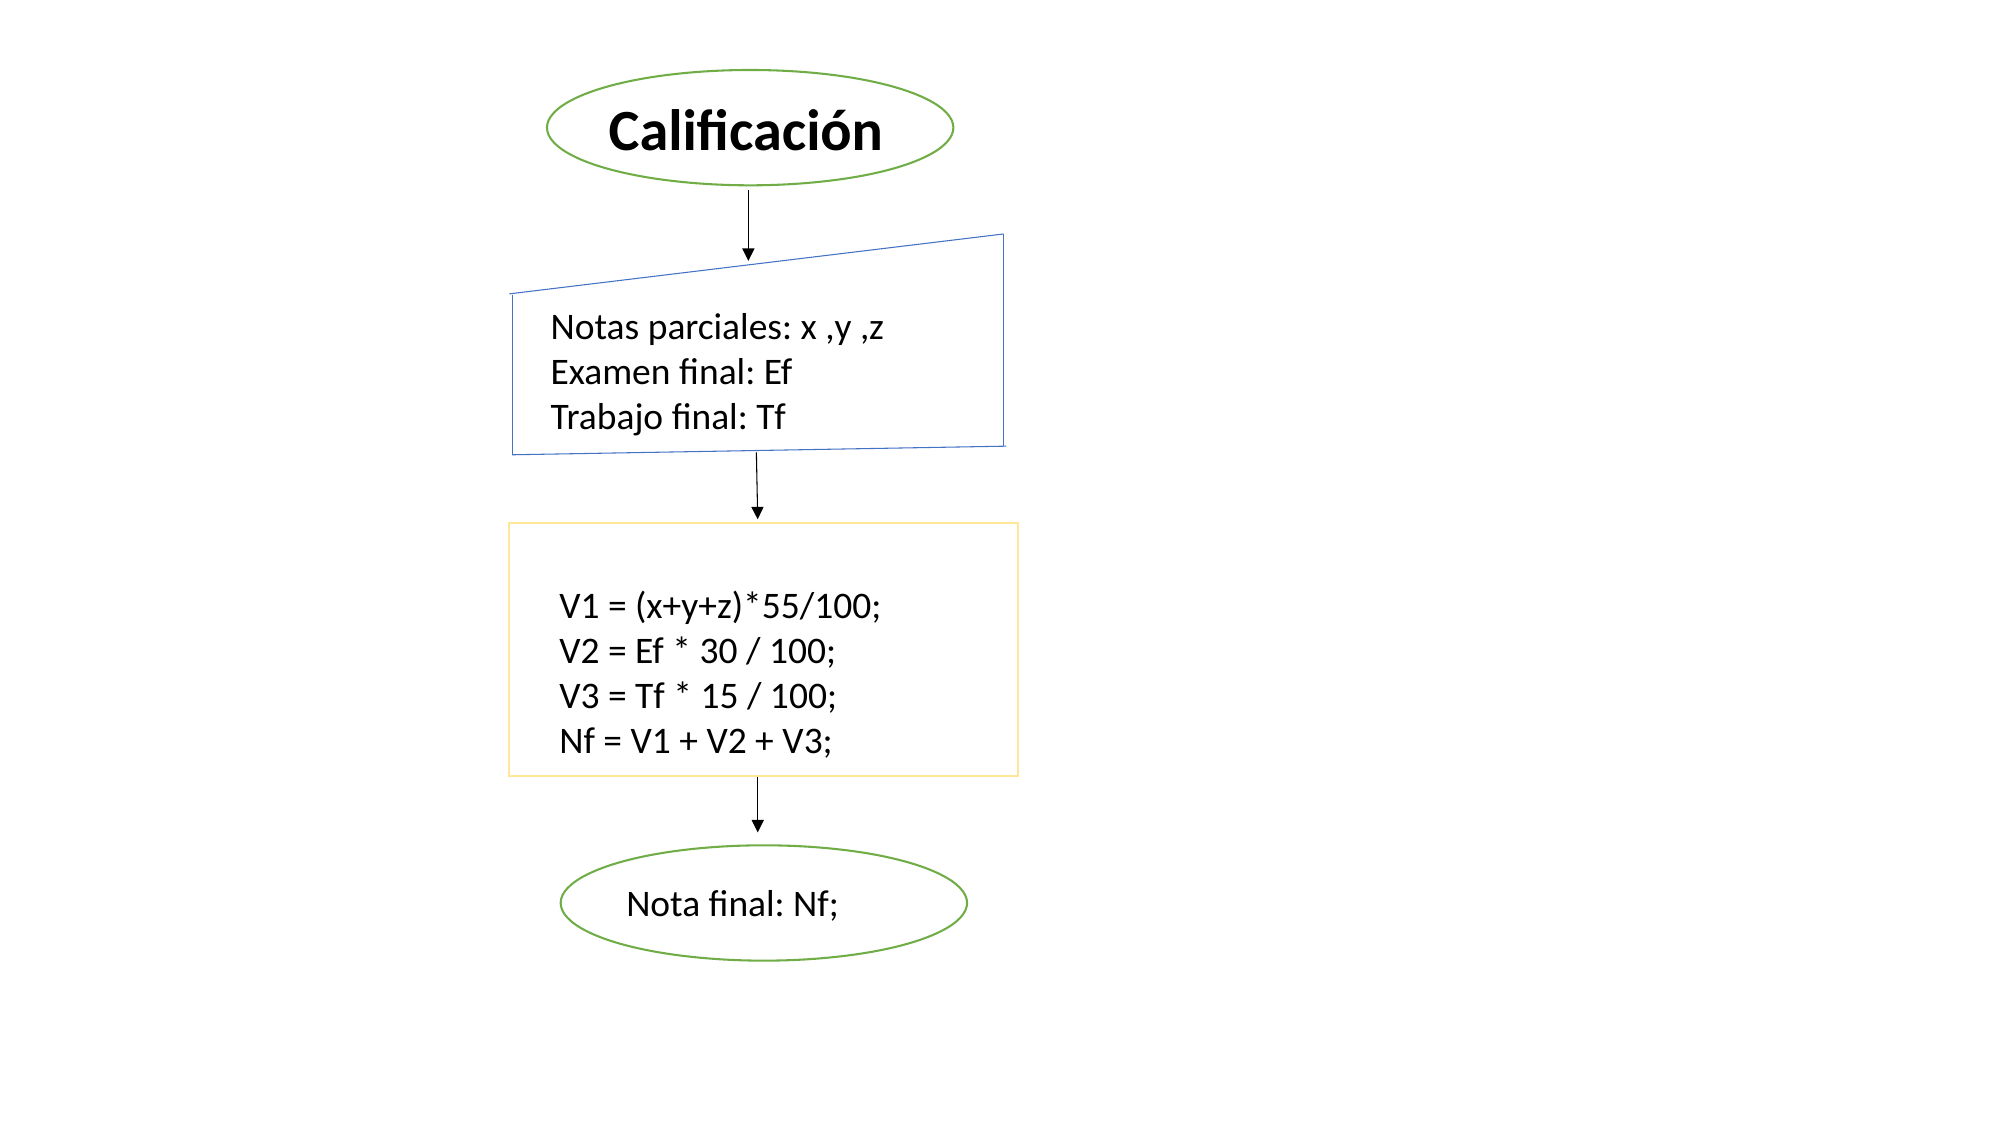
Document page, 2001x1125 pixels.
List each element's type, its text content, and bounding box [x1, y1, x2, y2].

text_box Calificación [594, 84, 907, 170]
text_box [508, 522, 1019, 777]
text_box [907, 89, 955, 166]
text_box V1 = (x+y+z)*55/100; V2 = Ef * 30 / 100; V3 = Tf * 15 / 100; Nf = V1 + V2 + V3; [544, 573, 989, 769]
text_box Nota final: Nf; [611, 871, 889, 932]
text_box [512, 446, 1007, 455]
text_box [509, 233, 1004, 294]
text_box Notas parciales: x ,y ,z Examen final: Ef Trabajo final: Tf [535, 294, 980, 445]
text_box [559, 844, 969, 962]
text_box [613, 68, 888, 84]
text_box [608, 170, 892, 187]
text_box [545, 89, 594, 166]
